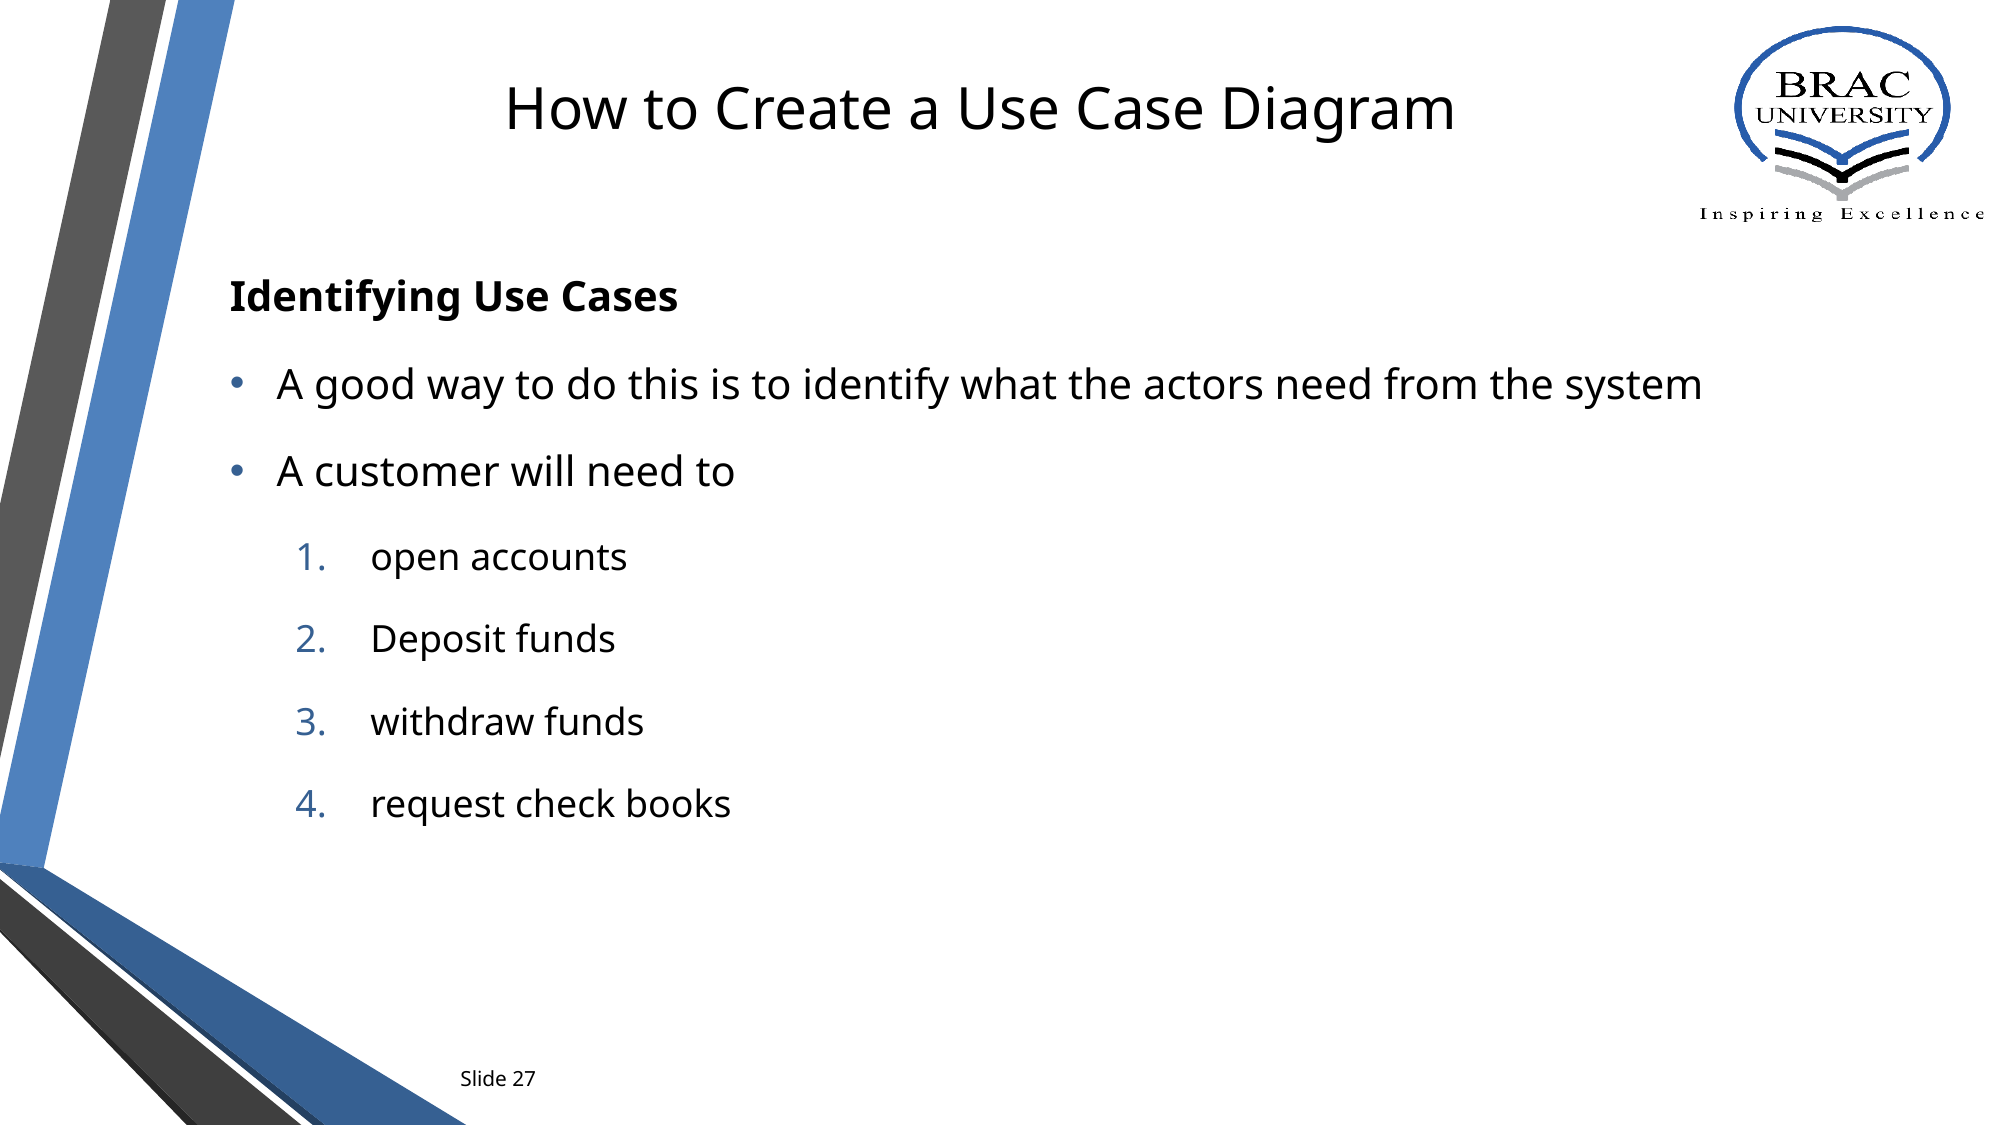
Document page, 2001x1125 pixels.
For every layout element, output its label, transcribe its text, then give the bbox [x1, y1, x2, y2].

picture [1700, 26, 1984, 222]
slide_number Slide 27 [445, 1061, 1608, 1122]
list Identifying Use Cases A good way to do this is to identify what the actors need from the system A customer will need to open accounts Deposit funds withdraw funds request check books [214, 262, 1934, 1050]
title How to Create a Use Case Diagram [343, 50, 1619, 163]
